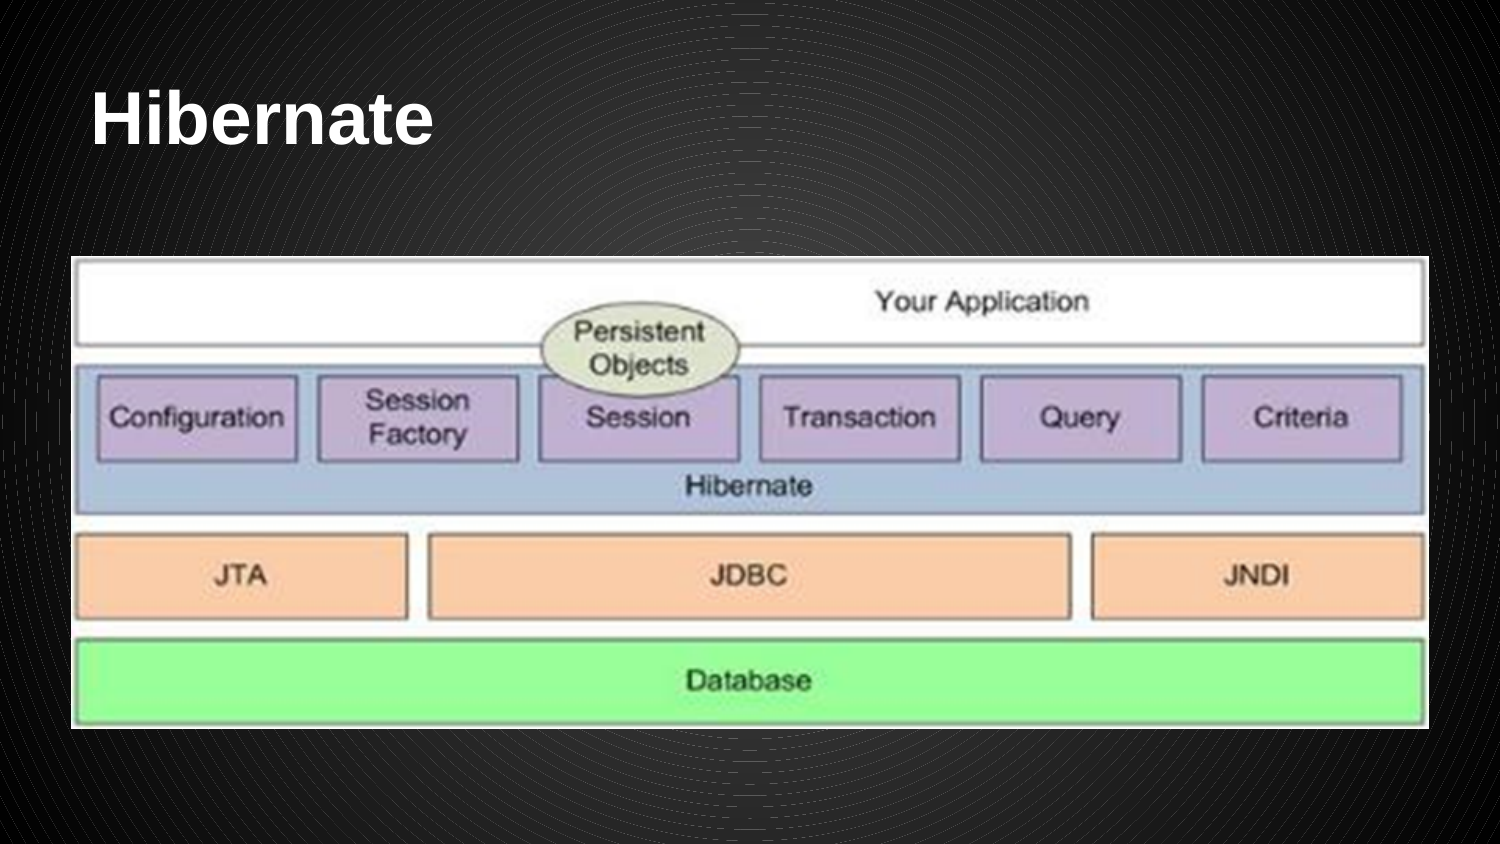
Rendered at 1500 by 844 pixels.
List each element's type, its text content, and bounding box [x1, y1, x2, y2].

title Hibernate [75, 33, 1425, 175]
picture [70, 256, 1430, 729]
